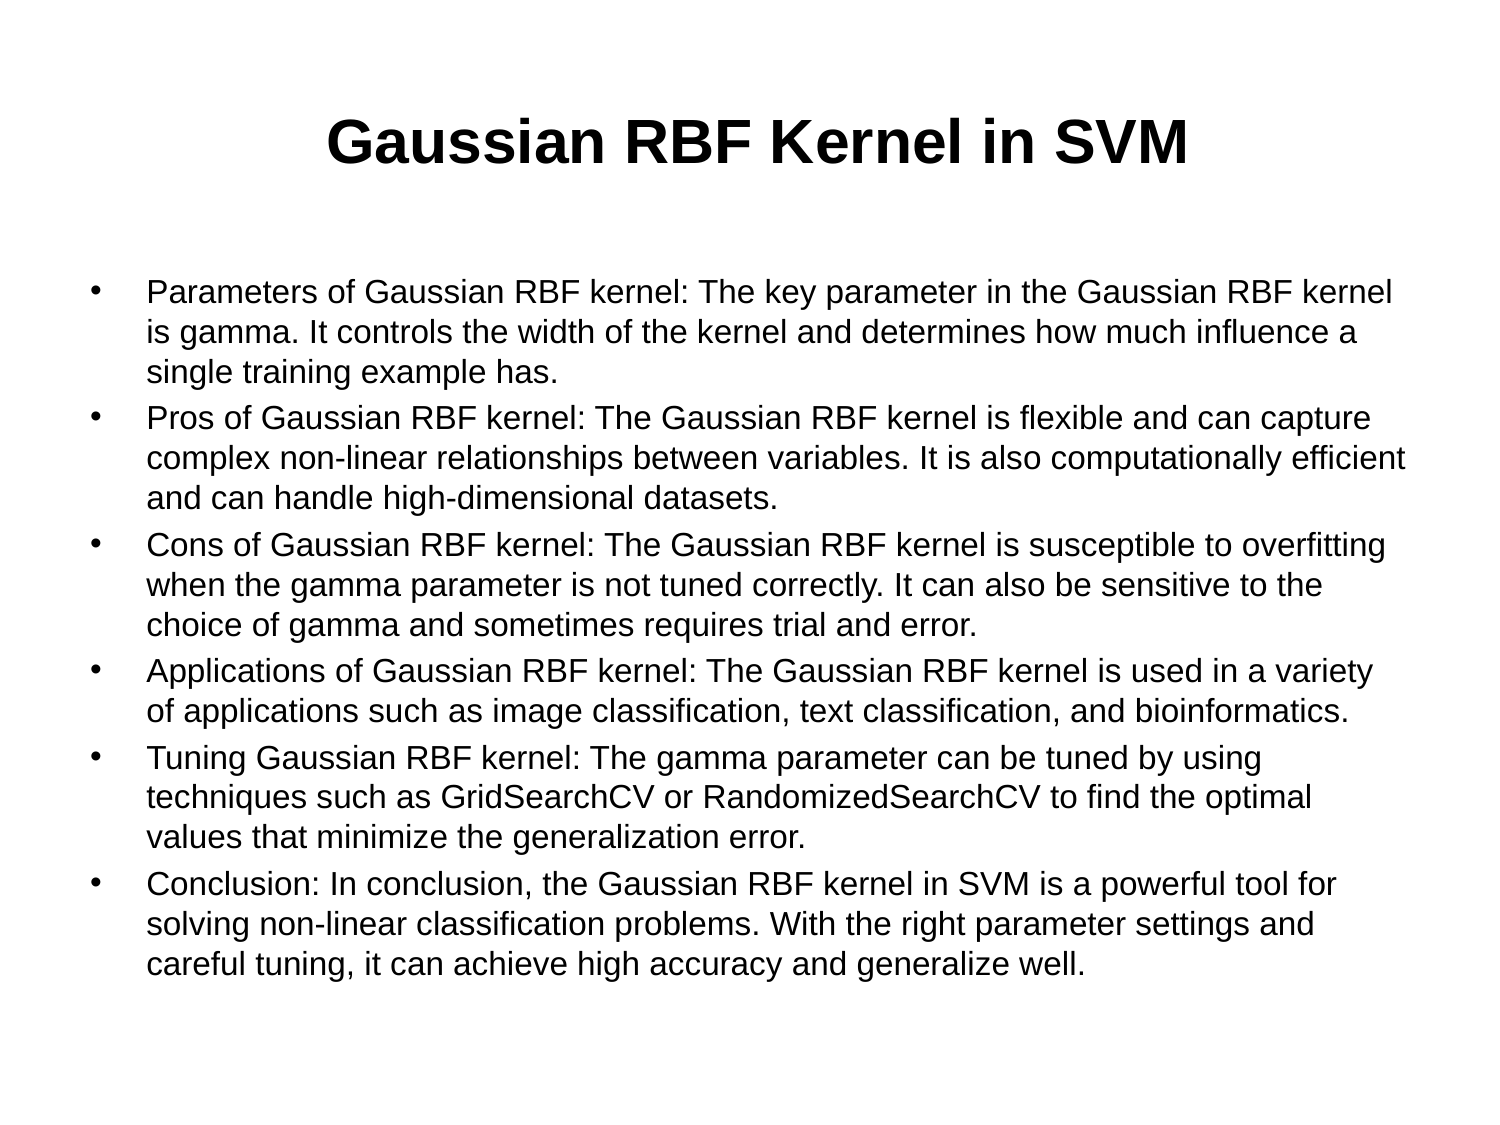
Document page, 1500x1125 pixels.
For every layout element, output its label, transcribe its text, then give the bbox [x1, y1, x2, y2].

title Gaussian RBF Kernel in SVM [75, 45, 1425, 233]
list Parameters of Gaussian RBF kernel: The key parameter in the Gaussian RBF kernel is gamma. It controls the width of the kernel and determines how much influence a single training example has. Pros of Gaussian RBF kernel: The Gaussian RBF kernel is flexible and can capture complex non-linear relationships between variables. It is also computationally efficient and can handle high-dimensional datasets. Cons of Gaussian RBF kernel: The Gaussian RBF kernel is susceptible to overfitting when the gamma parameter is not tuned correctly. It can also be sensitive to the choice of gamma and sometimes requires trial and error. Applications of Gaussian RBF kernel: The Gaussian RBF kernel is used in a variety of applications such as image classification, text classification, and bioinformatics. Tuning Gaussian RBF kernel: The gamma parameter can be tuned by using techniques such as GridSearchCV or RandomizedSearchCV to find the optimal values that minimize the generalization error. Conclusion: In conclusion, the Gaussian RBF kernel in SVM is a powerful tool for solving non-linear classification problems. With the right parameter settings and careful tuning, it can achieve high accuracy and generalize well. [75, 262, 1425, 1005]
